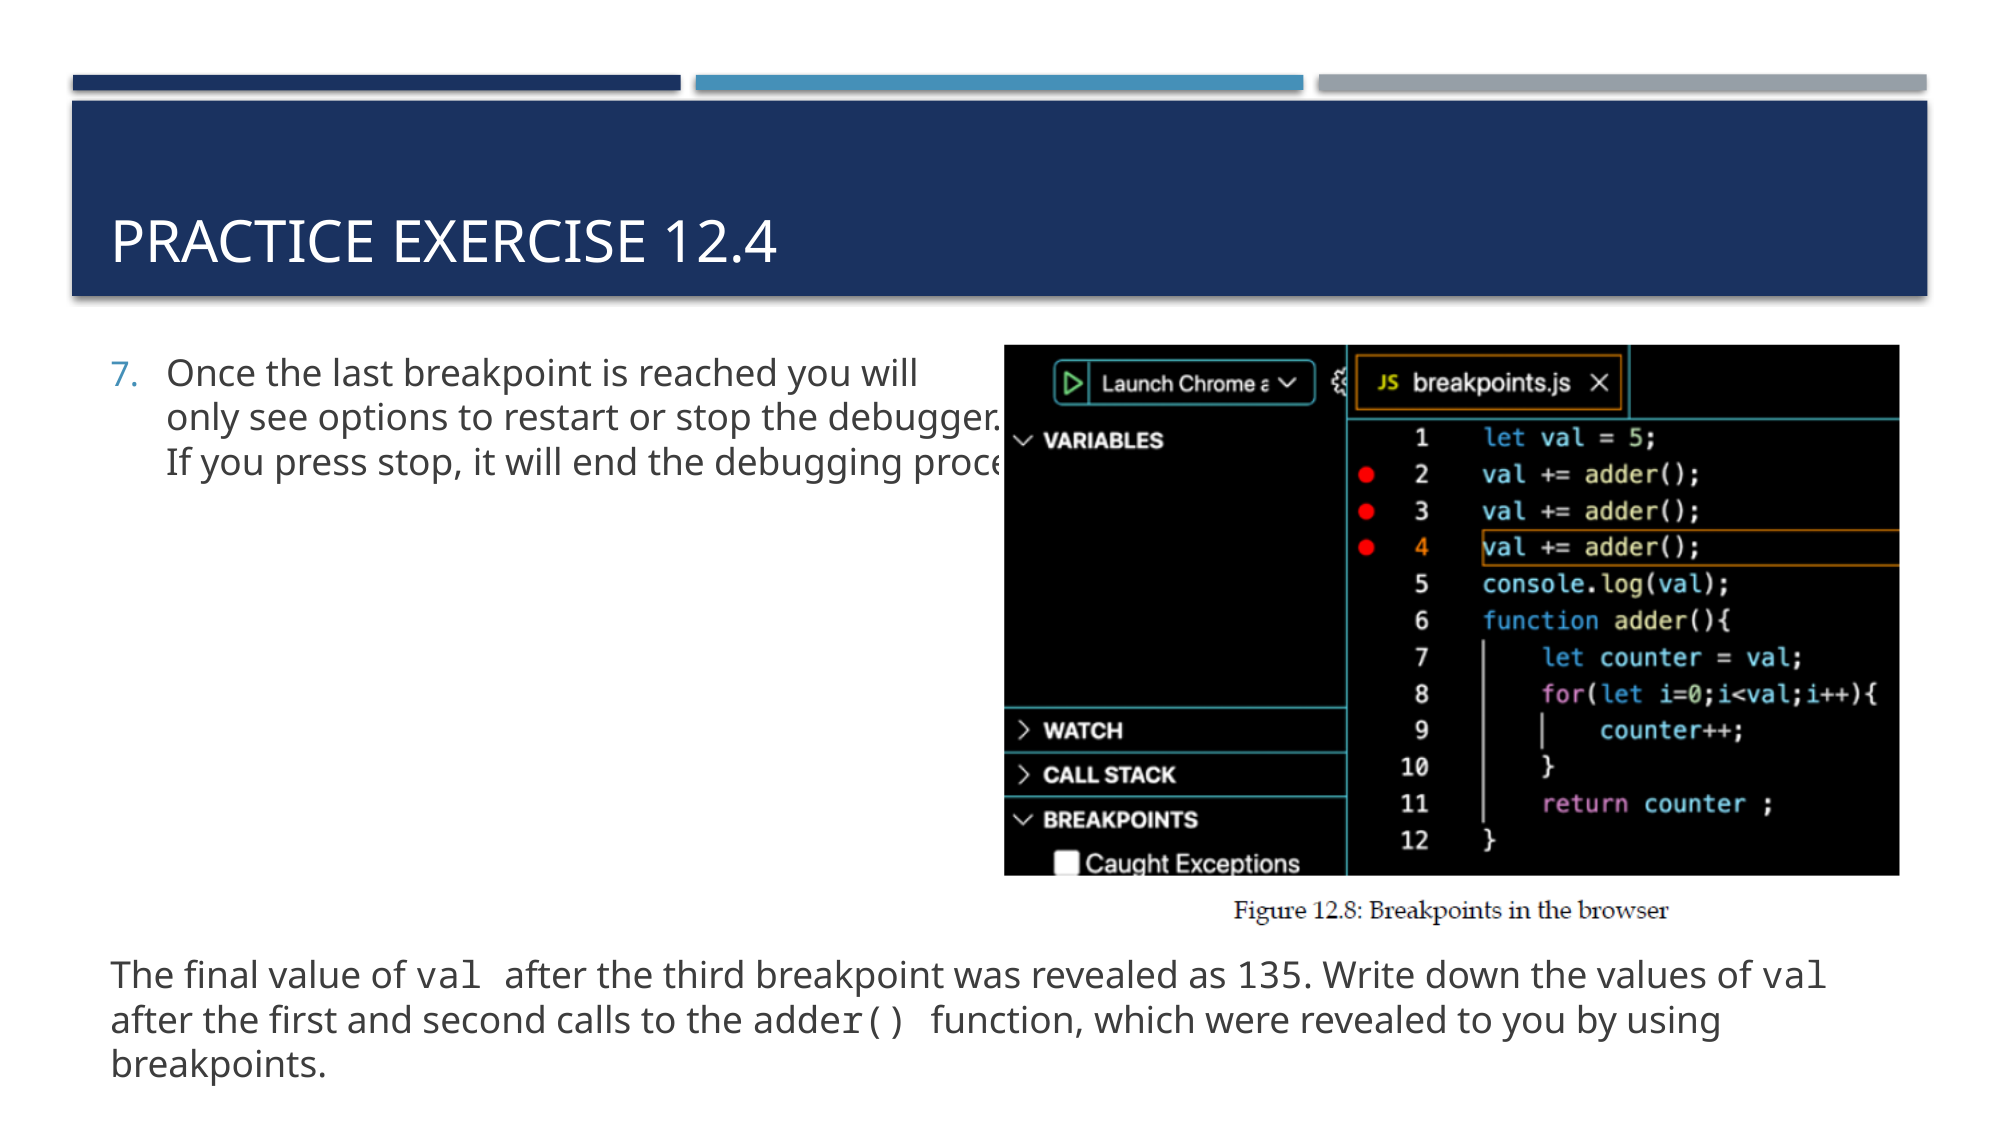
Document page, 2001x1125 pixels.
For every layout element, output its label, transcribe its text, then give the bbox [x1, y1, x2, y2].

picture [999, 341, 1906, 932]
title Practice exercise 12.4 [95, 115, 1905, 282]
list Once the last breakpoint is reached you will only see options to restart or stop the debugger. If you press stop, it will end the debugging process: The final value of val after the third breakpoint was revealed as 135. Write down the values of val after the first and second calls to the adder() function, which were revealed to you by using breakpoints. [95, 341, 1905, 1098]
